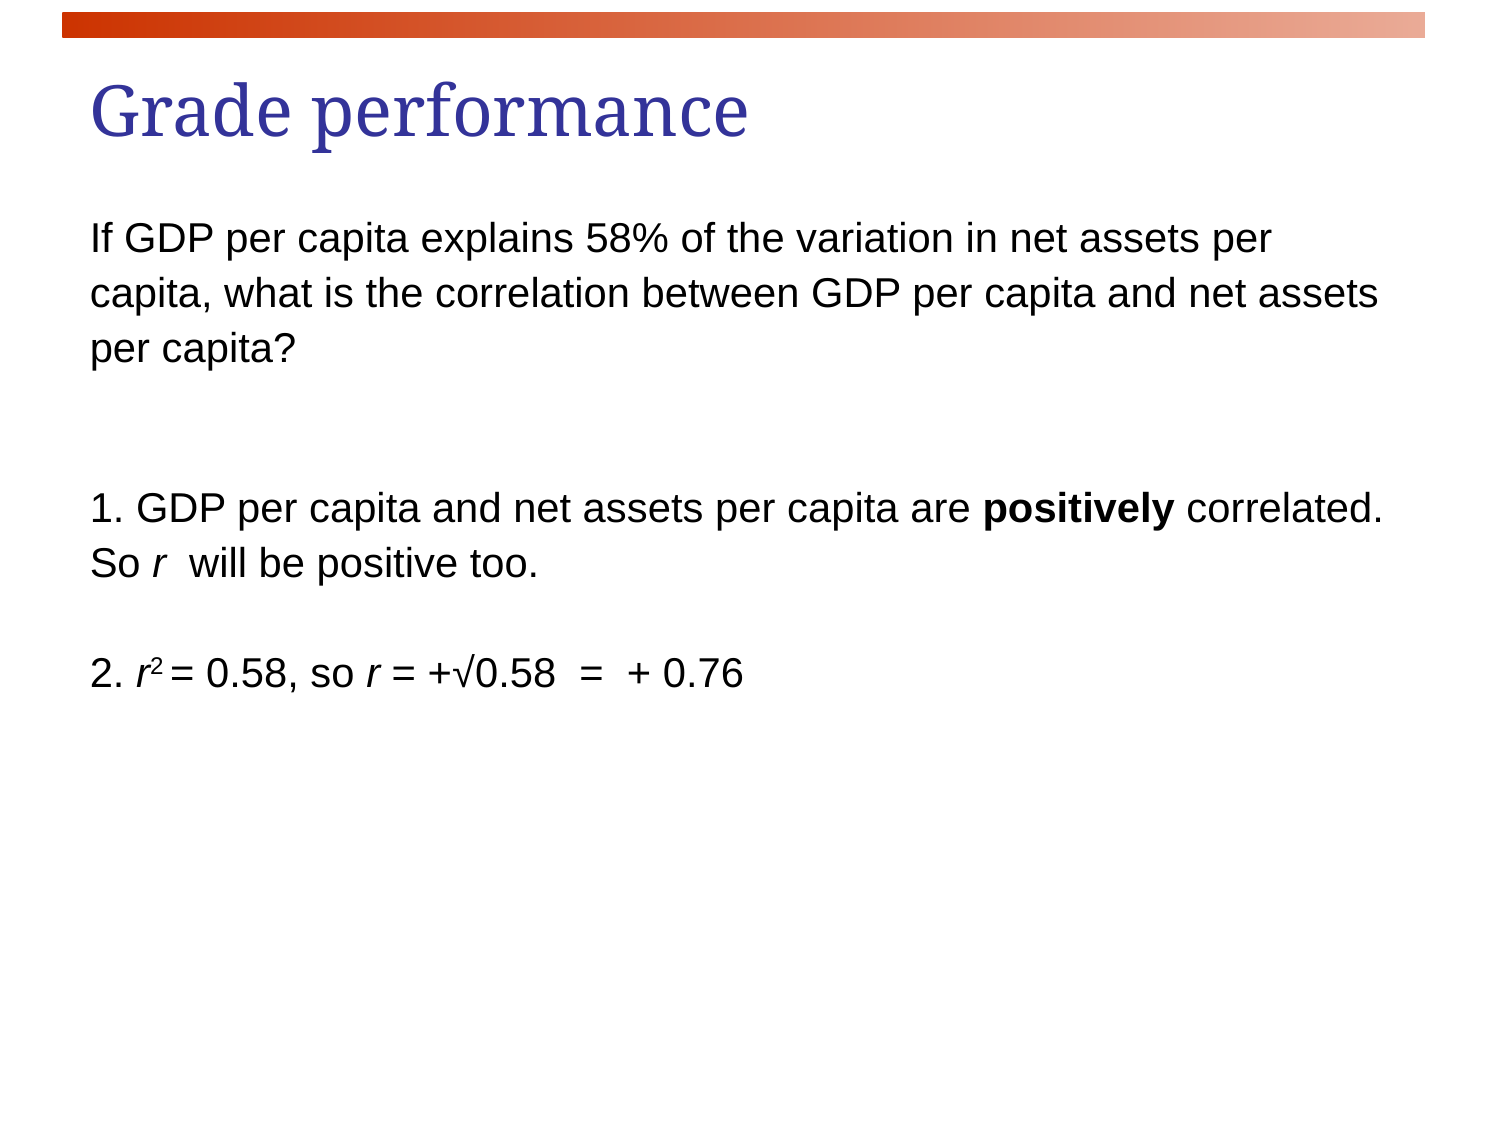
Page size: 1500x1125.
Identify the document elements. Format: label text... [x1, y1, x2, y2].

text_box Grade performance If GDP per capita explains 58% of the variation in net assets per capita, what is the correlation between GDP per capita and net assets per capita? 1. GDP per capita and net assets per capita are positively correlated. So r will be positive too. 2. r2 = 0.58, so r = +√0.58 = + 0.76 [75, 50, 1400, 703]
